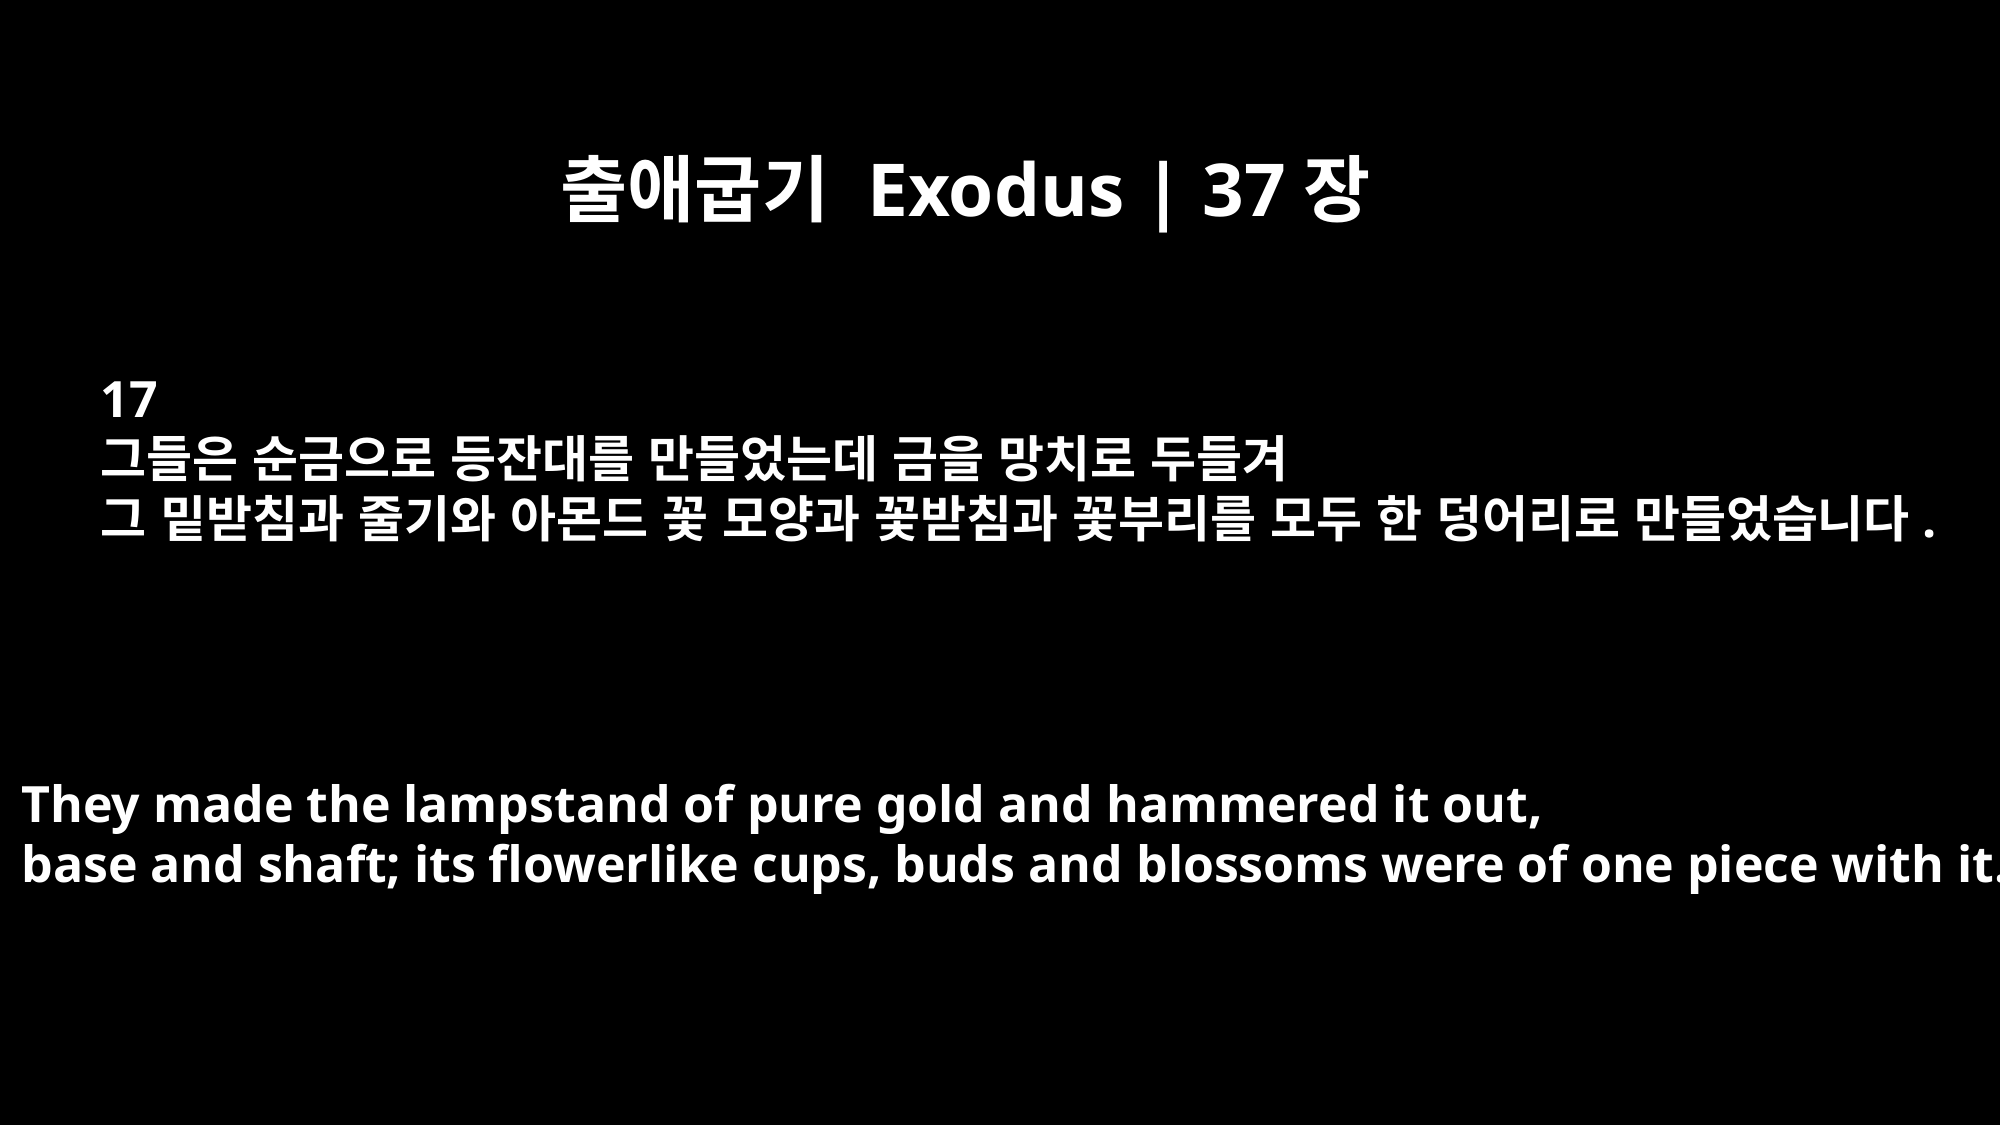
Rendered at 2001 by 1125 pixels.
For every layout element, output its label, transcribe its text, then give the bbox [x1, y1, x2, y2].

text_box 출애굽기 Exodus | 37장 [545, 136, 1387, 239]
text_box 17 그들은 순금으로 등잔대를 만들었는데 금을 망치로 두들겨 그 밑받침과 줄기와 아몬드 꽃 모양과 꽃받침과 꽃부리를 모두 한 덩어리로 만들었습니다. [85, 359, 1952, 555]
text_box They made the lampstand of pure gold and hammered it out, base and shaft; its flowerlike cups, buds and blossoms were of one piece with it. [6, 764, 2000, 900]
